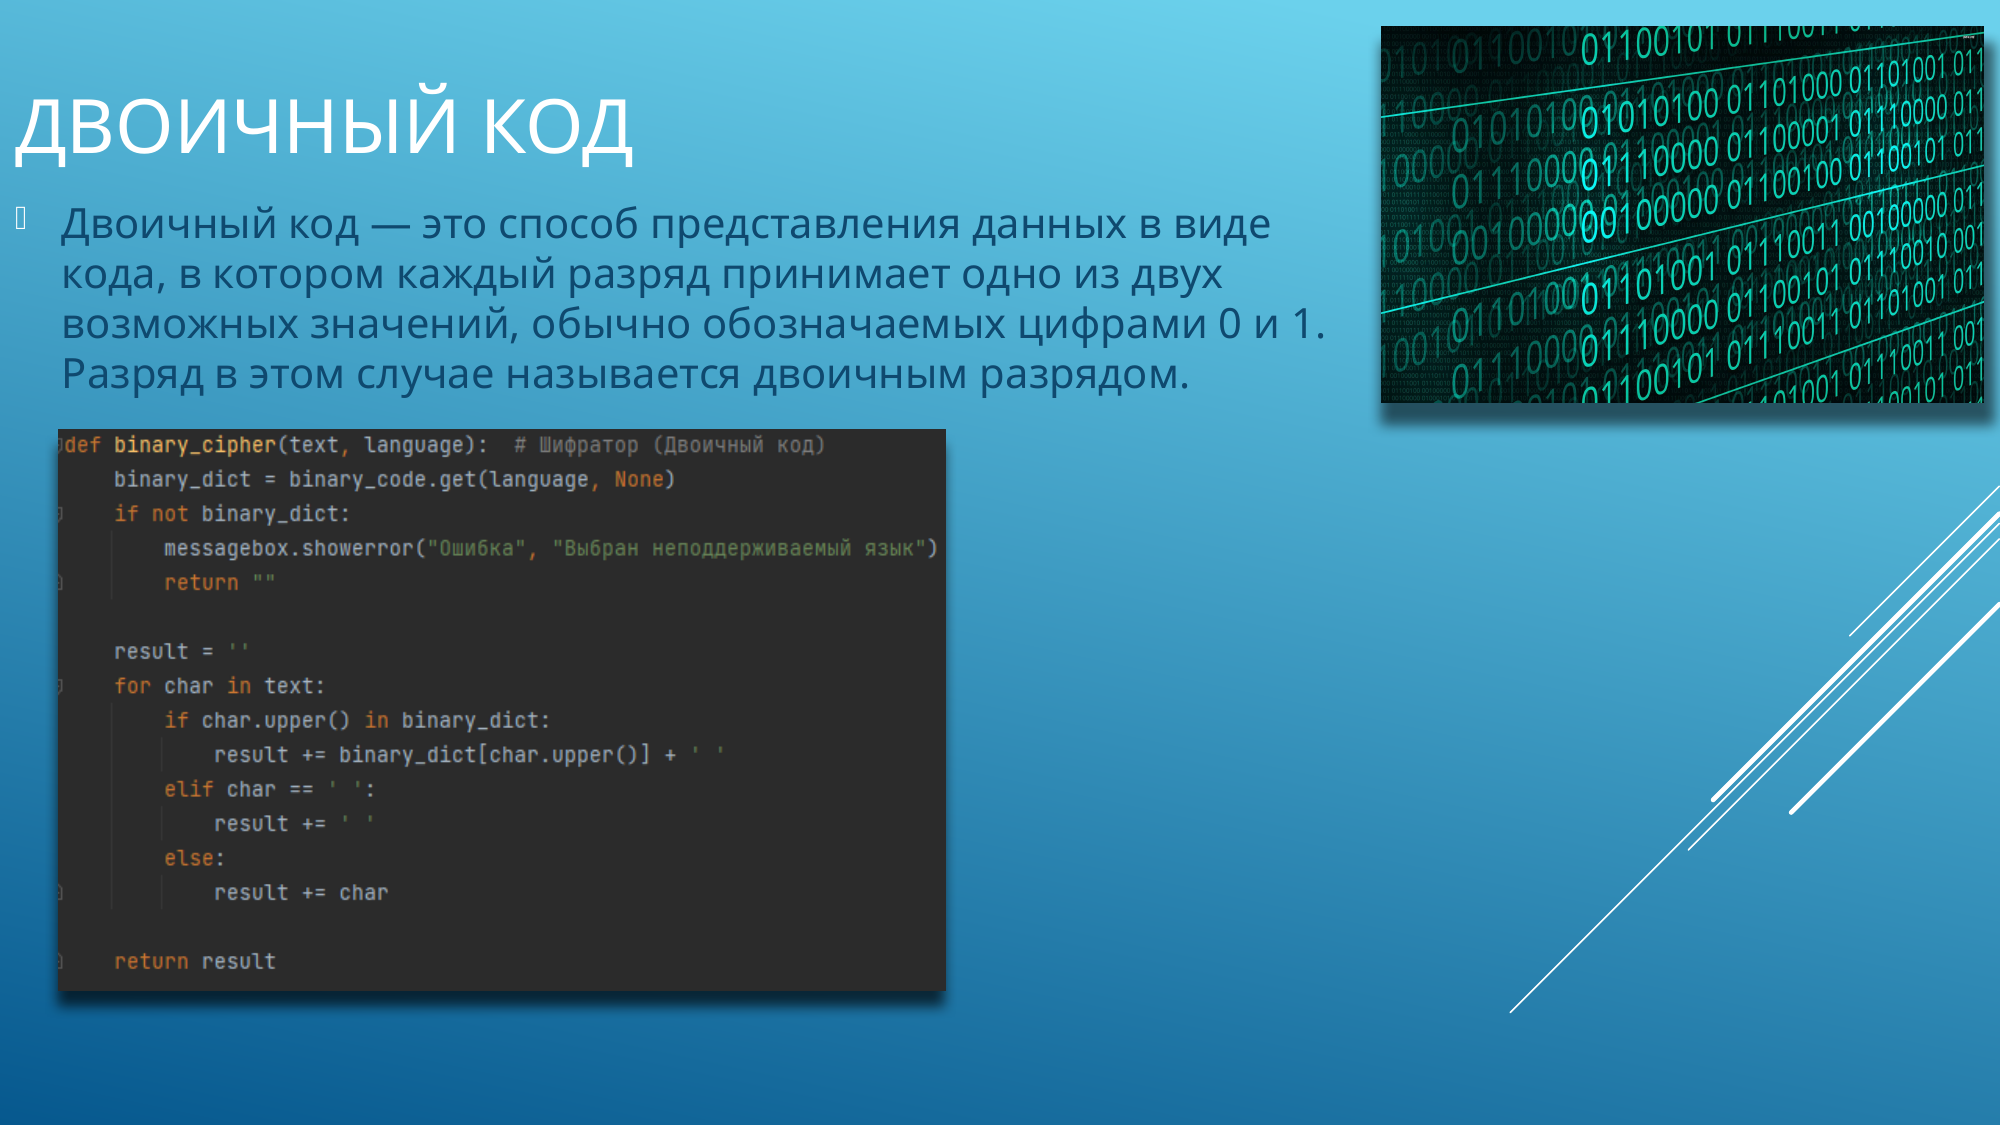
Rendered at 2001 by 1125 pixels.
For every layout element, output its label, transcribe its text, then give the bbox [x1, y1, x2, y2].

picture [58, 429, 946, 992]
picture [1380, 26, 1984, 403]
list Двоичный код — это способ представления данных в виде кода, в котором каждый разряд принимает одно из двух возможных значений, обычно обозначаемых цифрами 0 и 1. Разряд в этом случае называется двоичным разрядом. [0, 0, 1400, 593]
